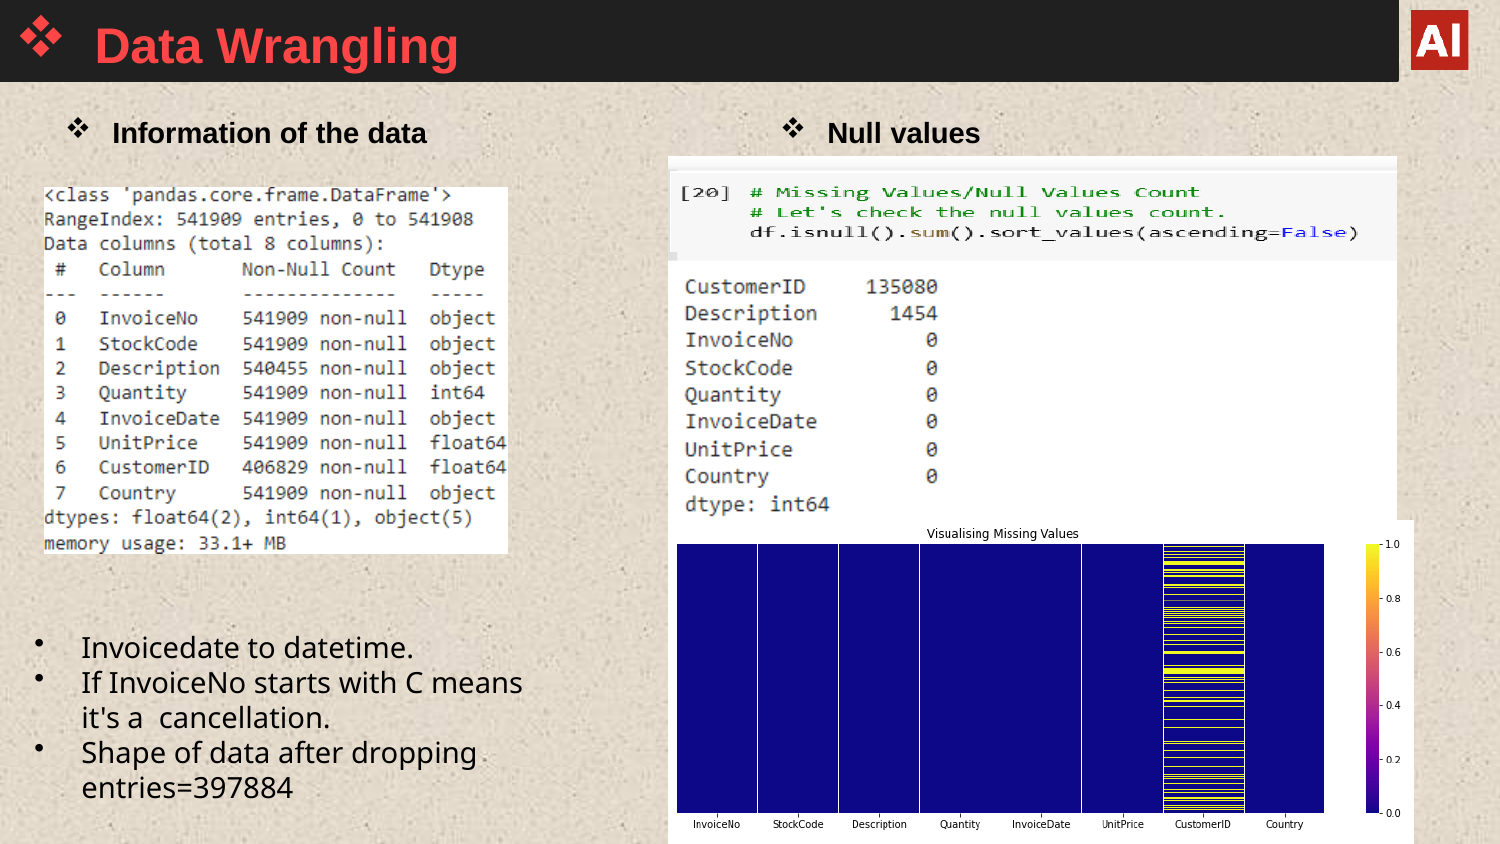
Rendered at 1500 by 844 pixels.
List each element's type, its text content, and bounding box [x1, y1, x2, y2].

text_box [668, 155, 1414, 844]
text_box Data Wrangling Information of the data [12, 11, 464, 150]
picture [669, 171, 1398, 253]
text_box Invoicedate to datetime. If InvoiceNo starts with C means it's a cancellation. Shape of data after dropping entries=397884 [32, 627, 568, 805]
picture [0, 0, 1500, 844]
text_box Null values [778, 112, 984, 150]
